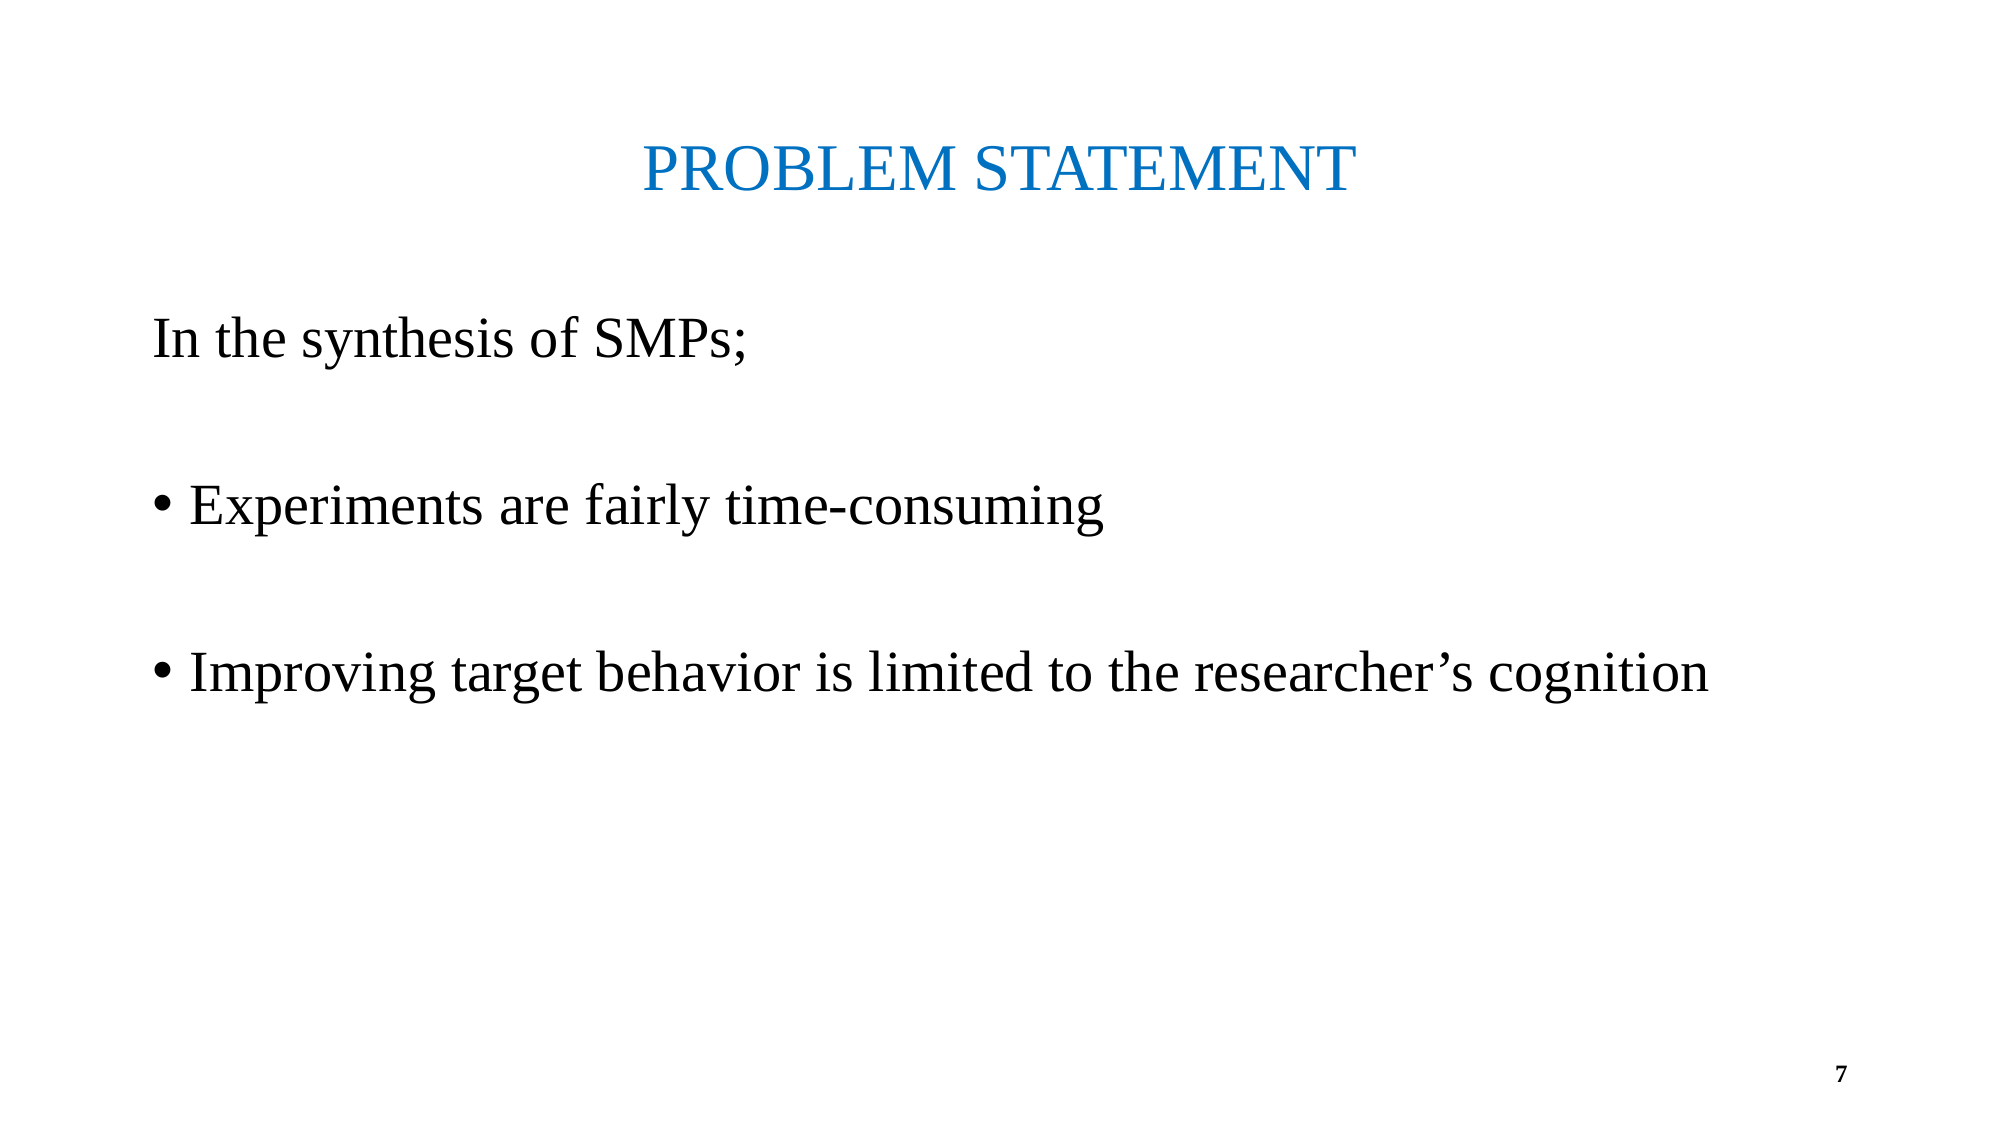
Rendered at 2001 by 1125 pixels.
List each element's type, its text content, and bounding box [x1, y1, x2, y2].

list In the synthesis of SMPs; Experiments are fairly time-consuming Improving target behavior is limited to the researcher’s cognition [137, 299, 1863, 1014]
title PROBLEM STATEMENT [137, 59, 1863, 278]
slide_number 7 [1412, 1042, 1863, 1103]
